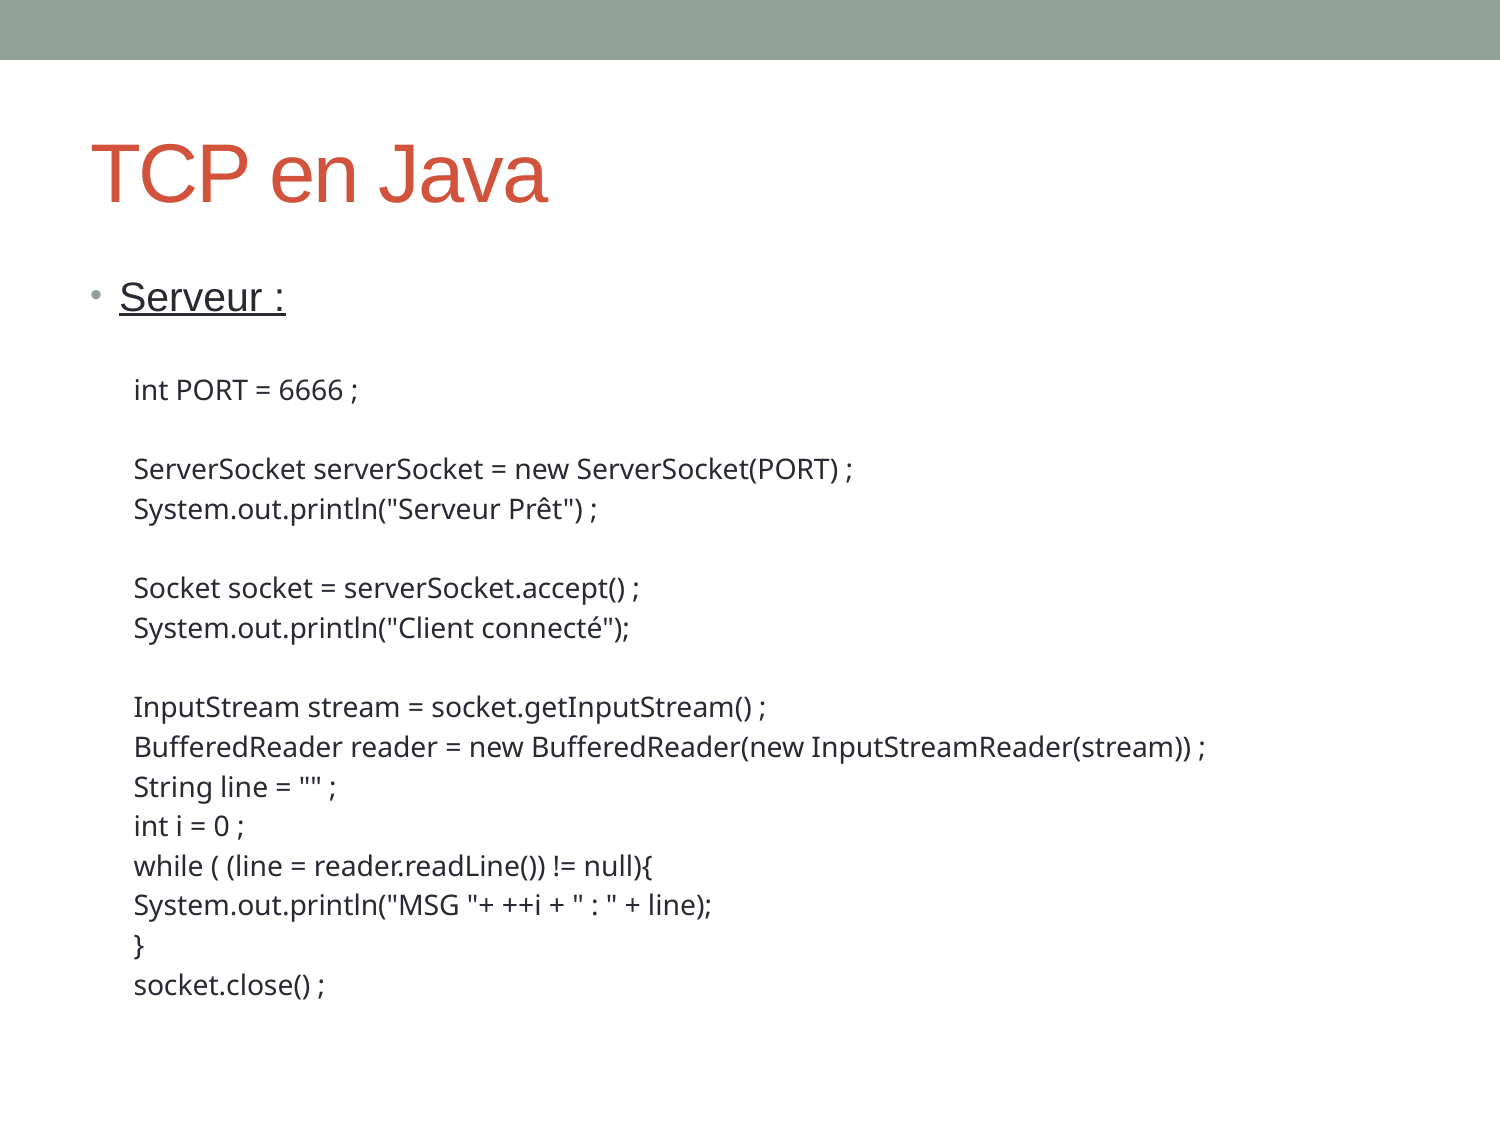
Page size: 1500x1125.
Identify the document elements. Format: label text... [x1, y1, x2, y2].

title TCP en Java [75, 87, 1425, 250]
list Serveur : int PORT = 6666 ; ServerSocket serverSocket = new ServerSocket(PORT) ; System.out.println("Serveur Prêt") ; Socket socket = serverSocket.accept() ; System.out.println("Client connecté"); InputStream stream = socket.getInputStream() ; BufferedReader reader = new BufferedReader(new InputStreamReader(stream)) ; String line = "" ; int i = 0 ; while ( (line = reader.readLine()) != null){ System.out.println("MSG "+ ++i + " : " + line); } socket.close() ; [75, 262, 1425, 1063]
